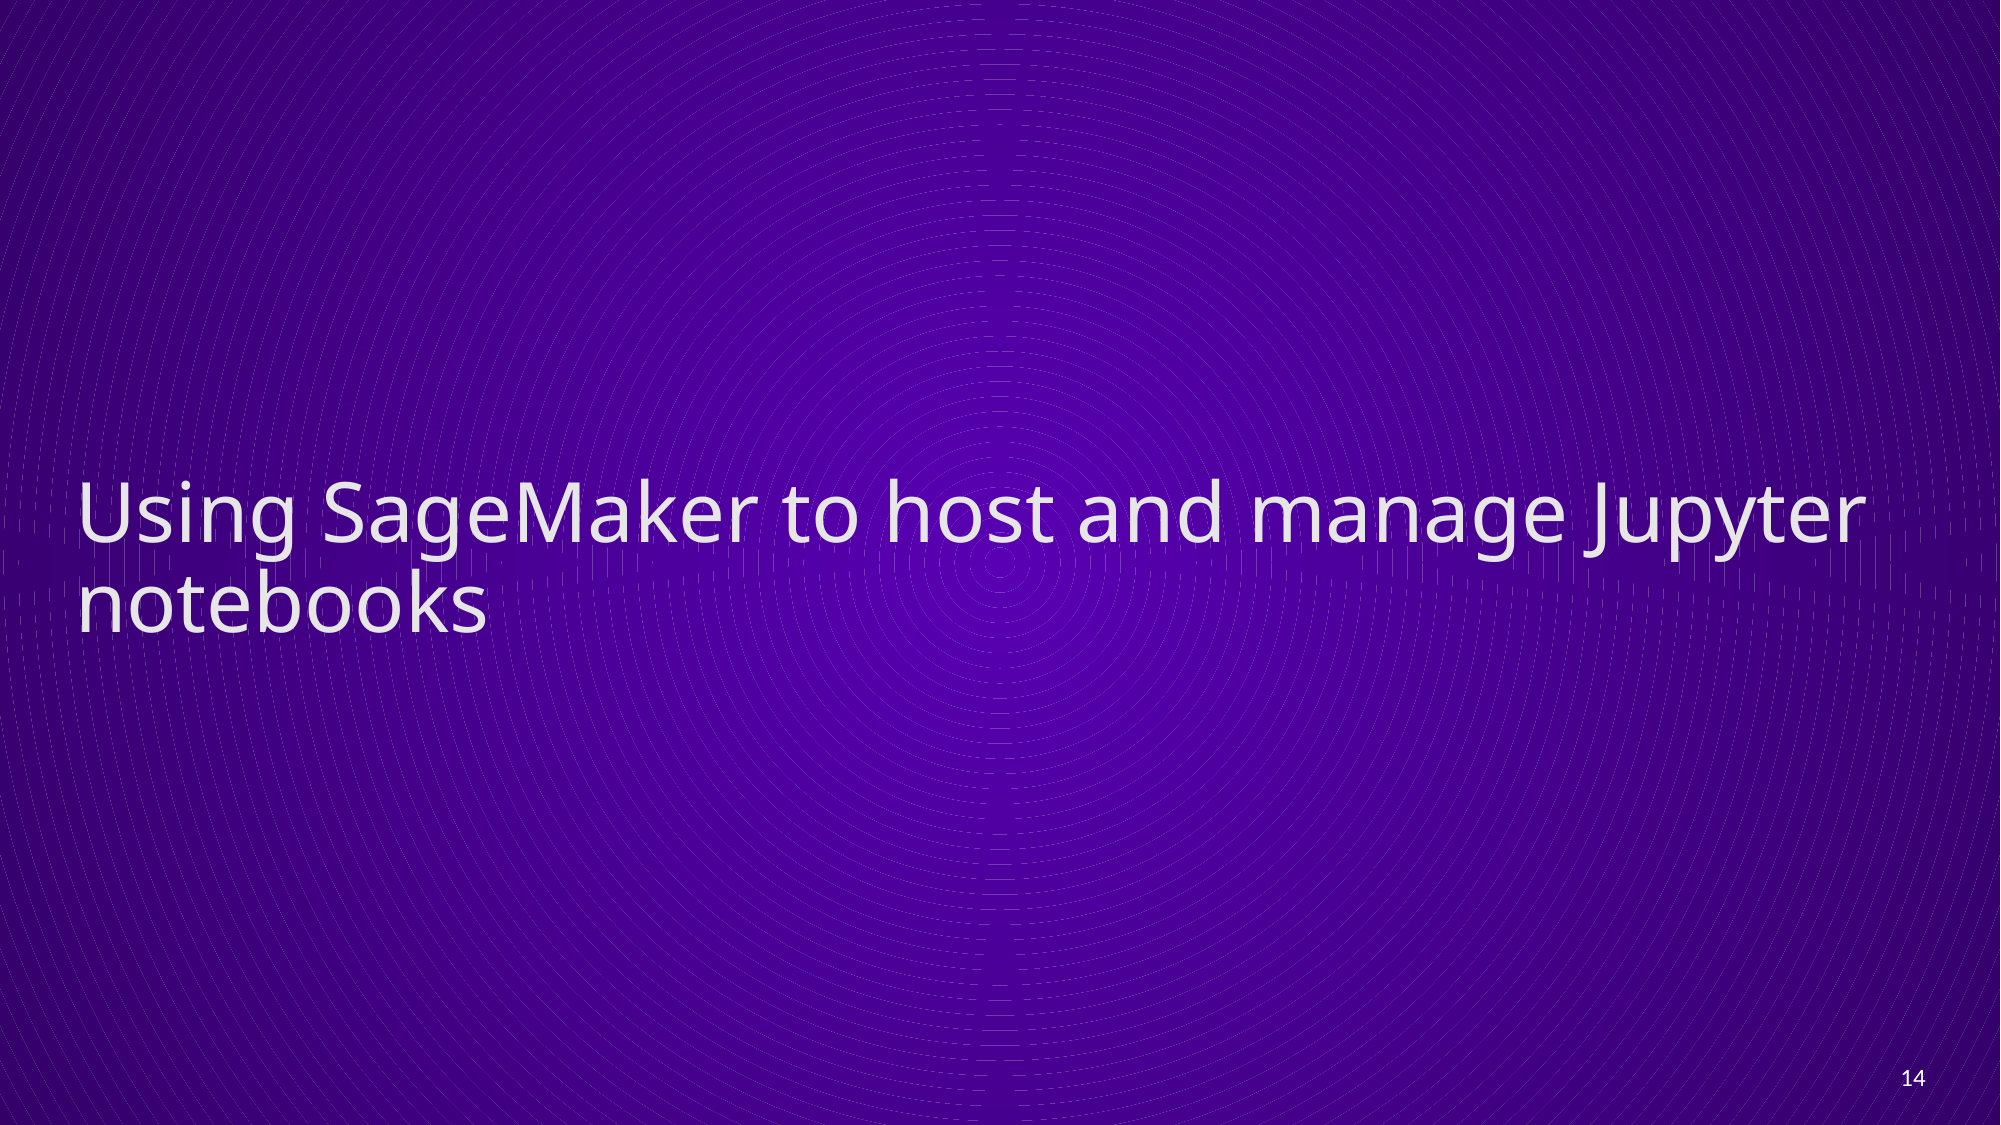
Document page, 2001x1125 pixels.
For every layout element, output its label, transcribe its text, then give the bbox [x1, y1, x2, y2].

slide_number 14 [1861, 1057, 1941, 1095]
title Using SageMaker to host and manage Jupyter notebooks [60, 399, 1942, 722]
